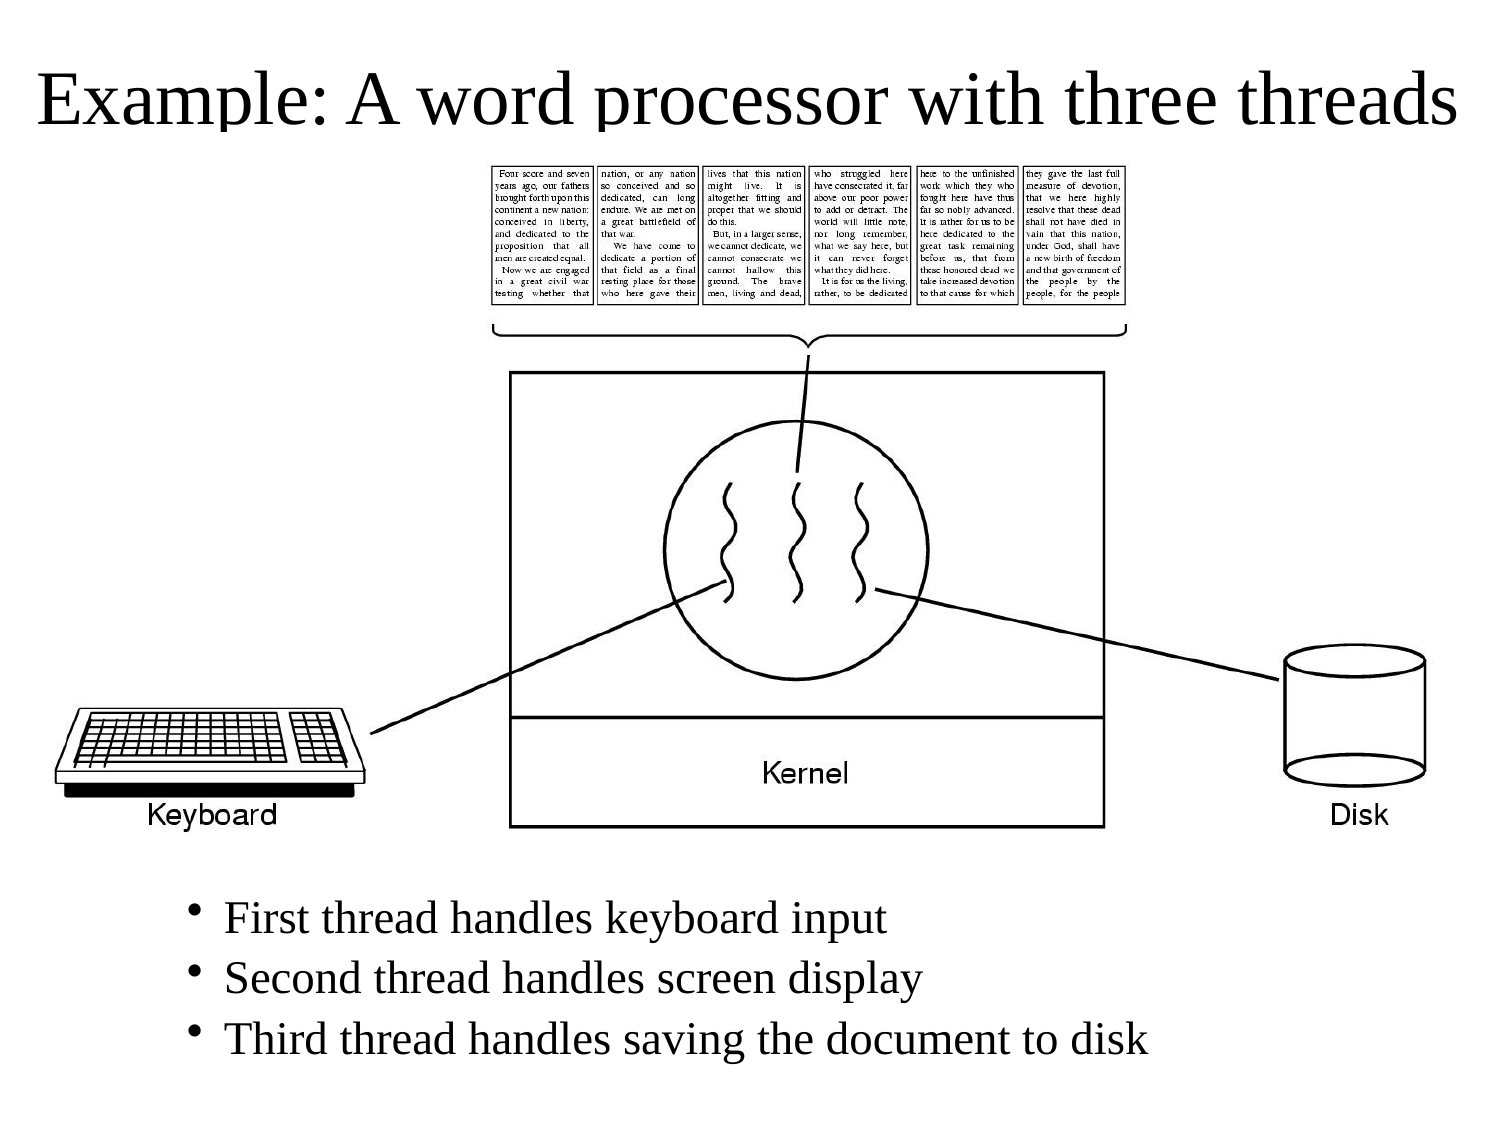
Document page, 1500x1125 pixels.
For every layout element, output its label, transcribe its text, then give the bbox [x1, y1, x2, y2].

title Example: A word processor with three threads [27, 0, 1471, 188]
picture [42, 132, 1438, 835]
list First thread handles keyboard input Second thread handles screen display Third thread handles saving the document to disk [178, 884, 1468, 1074]
